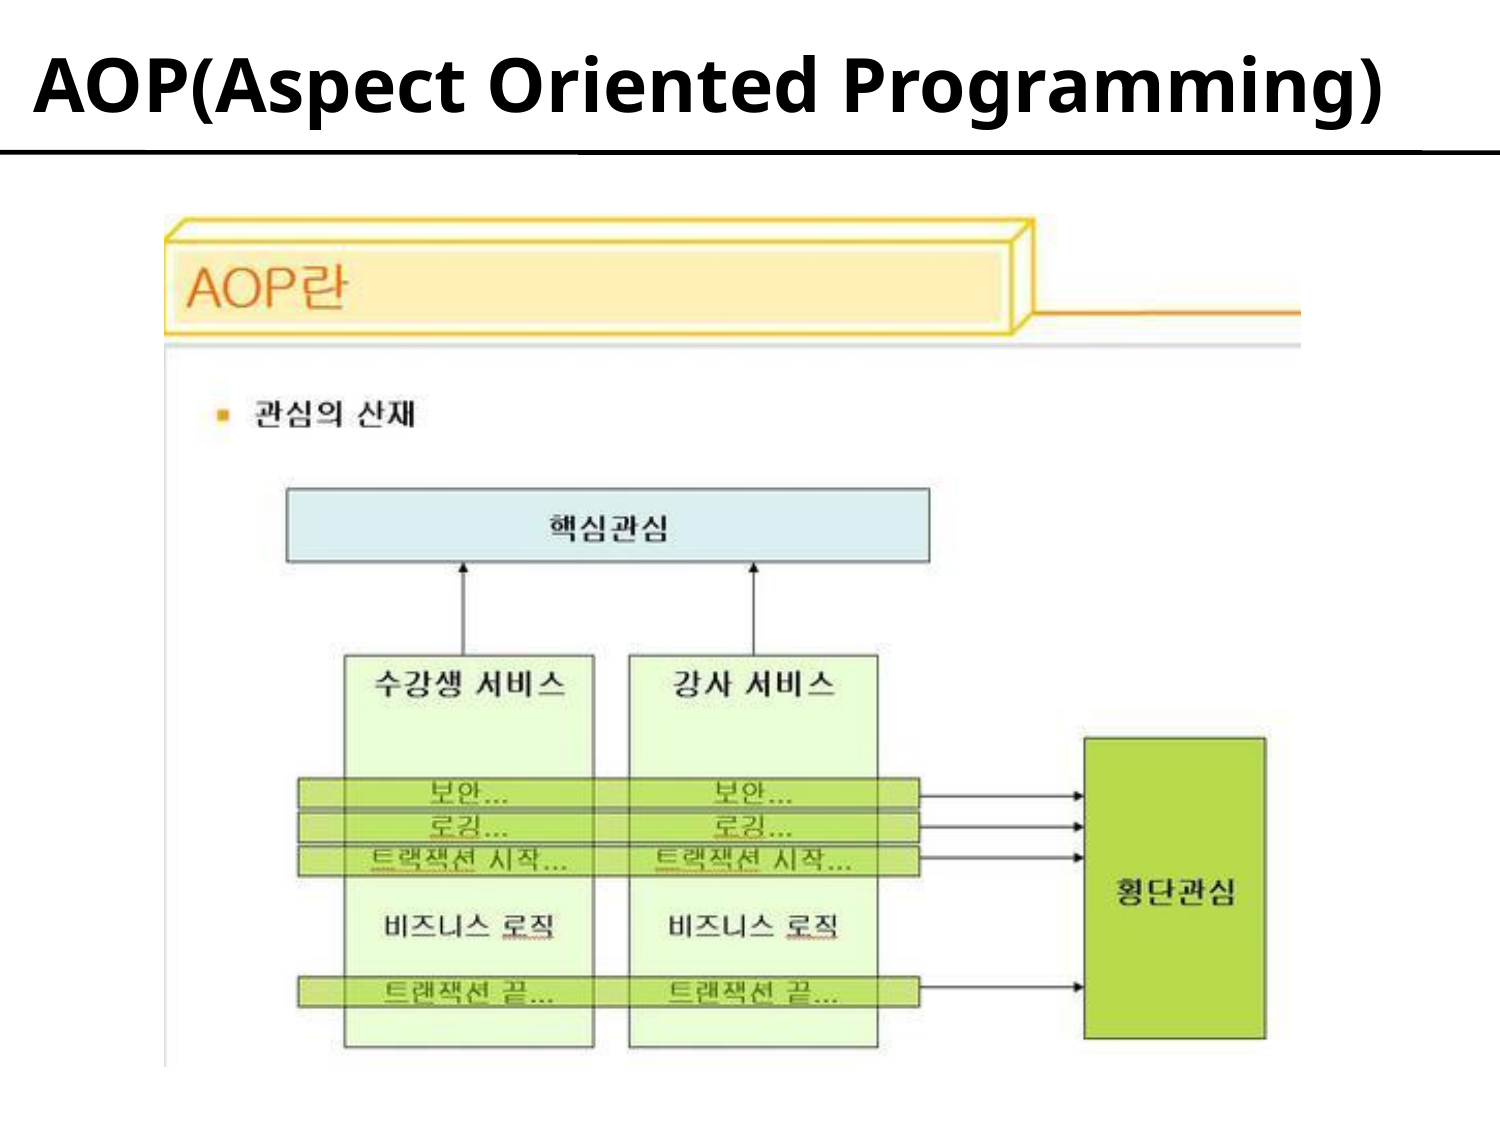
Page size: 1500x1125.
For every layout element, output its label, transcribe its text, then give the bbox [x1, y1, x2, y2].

picture [163, 213, 1302, 1067]
text_box AOP(Aspect Oriented Programming) [18, 30, 1400, 136]
